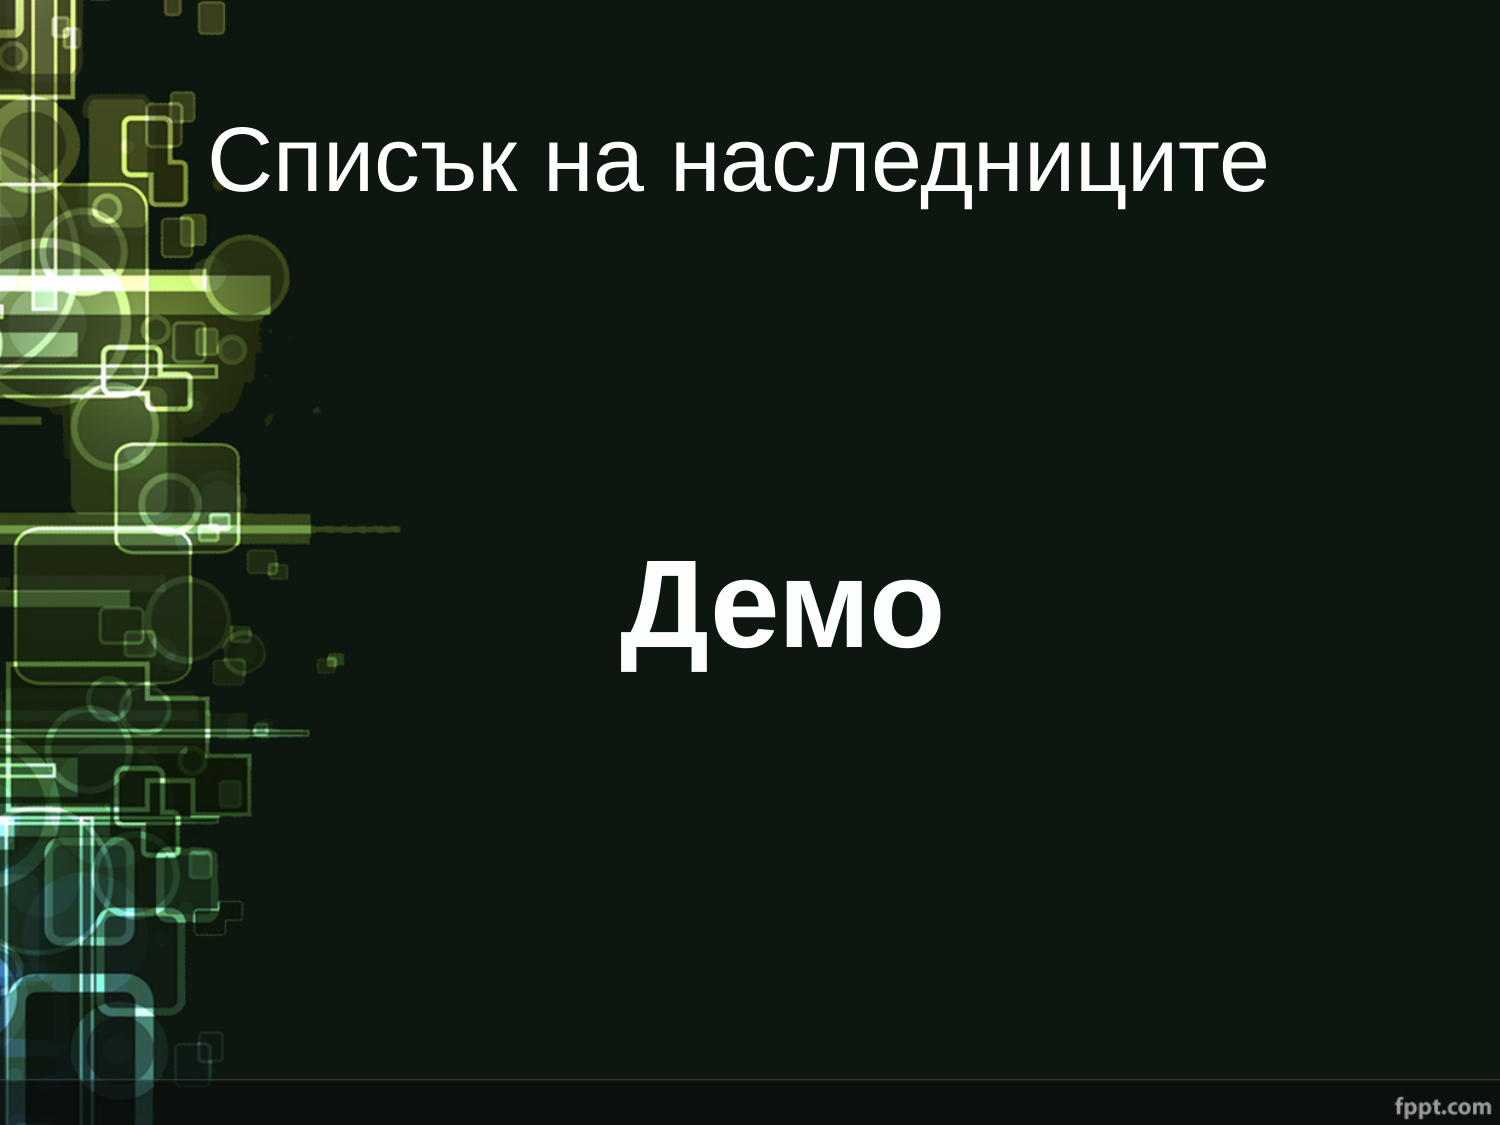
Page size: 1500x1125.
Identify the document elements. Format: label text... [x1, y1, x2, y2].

text_box Демо [605, 515, 961, 681]
title Списък на наследниците [64, 31, 1415, 279]
picture [0, 0, 1500, 1125]
